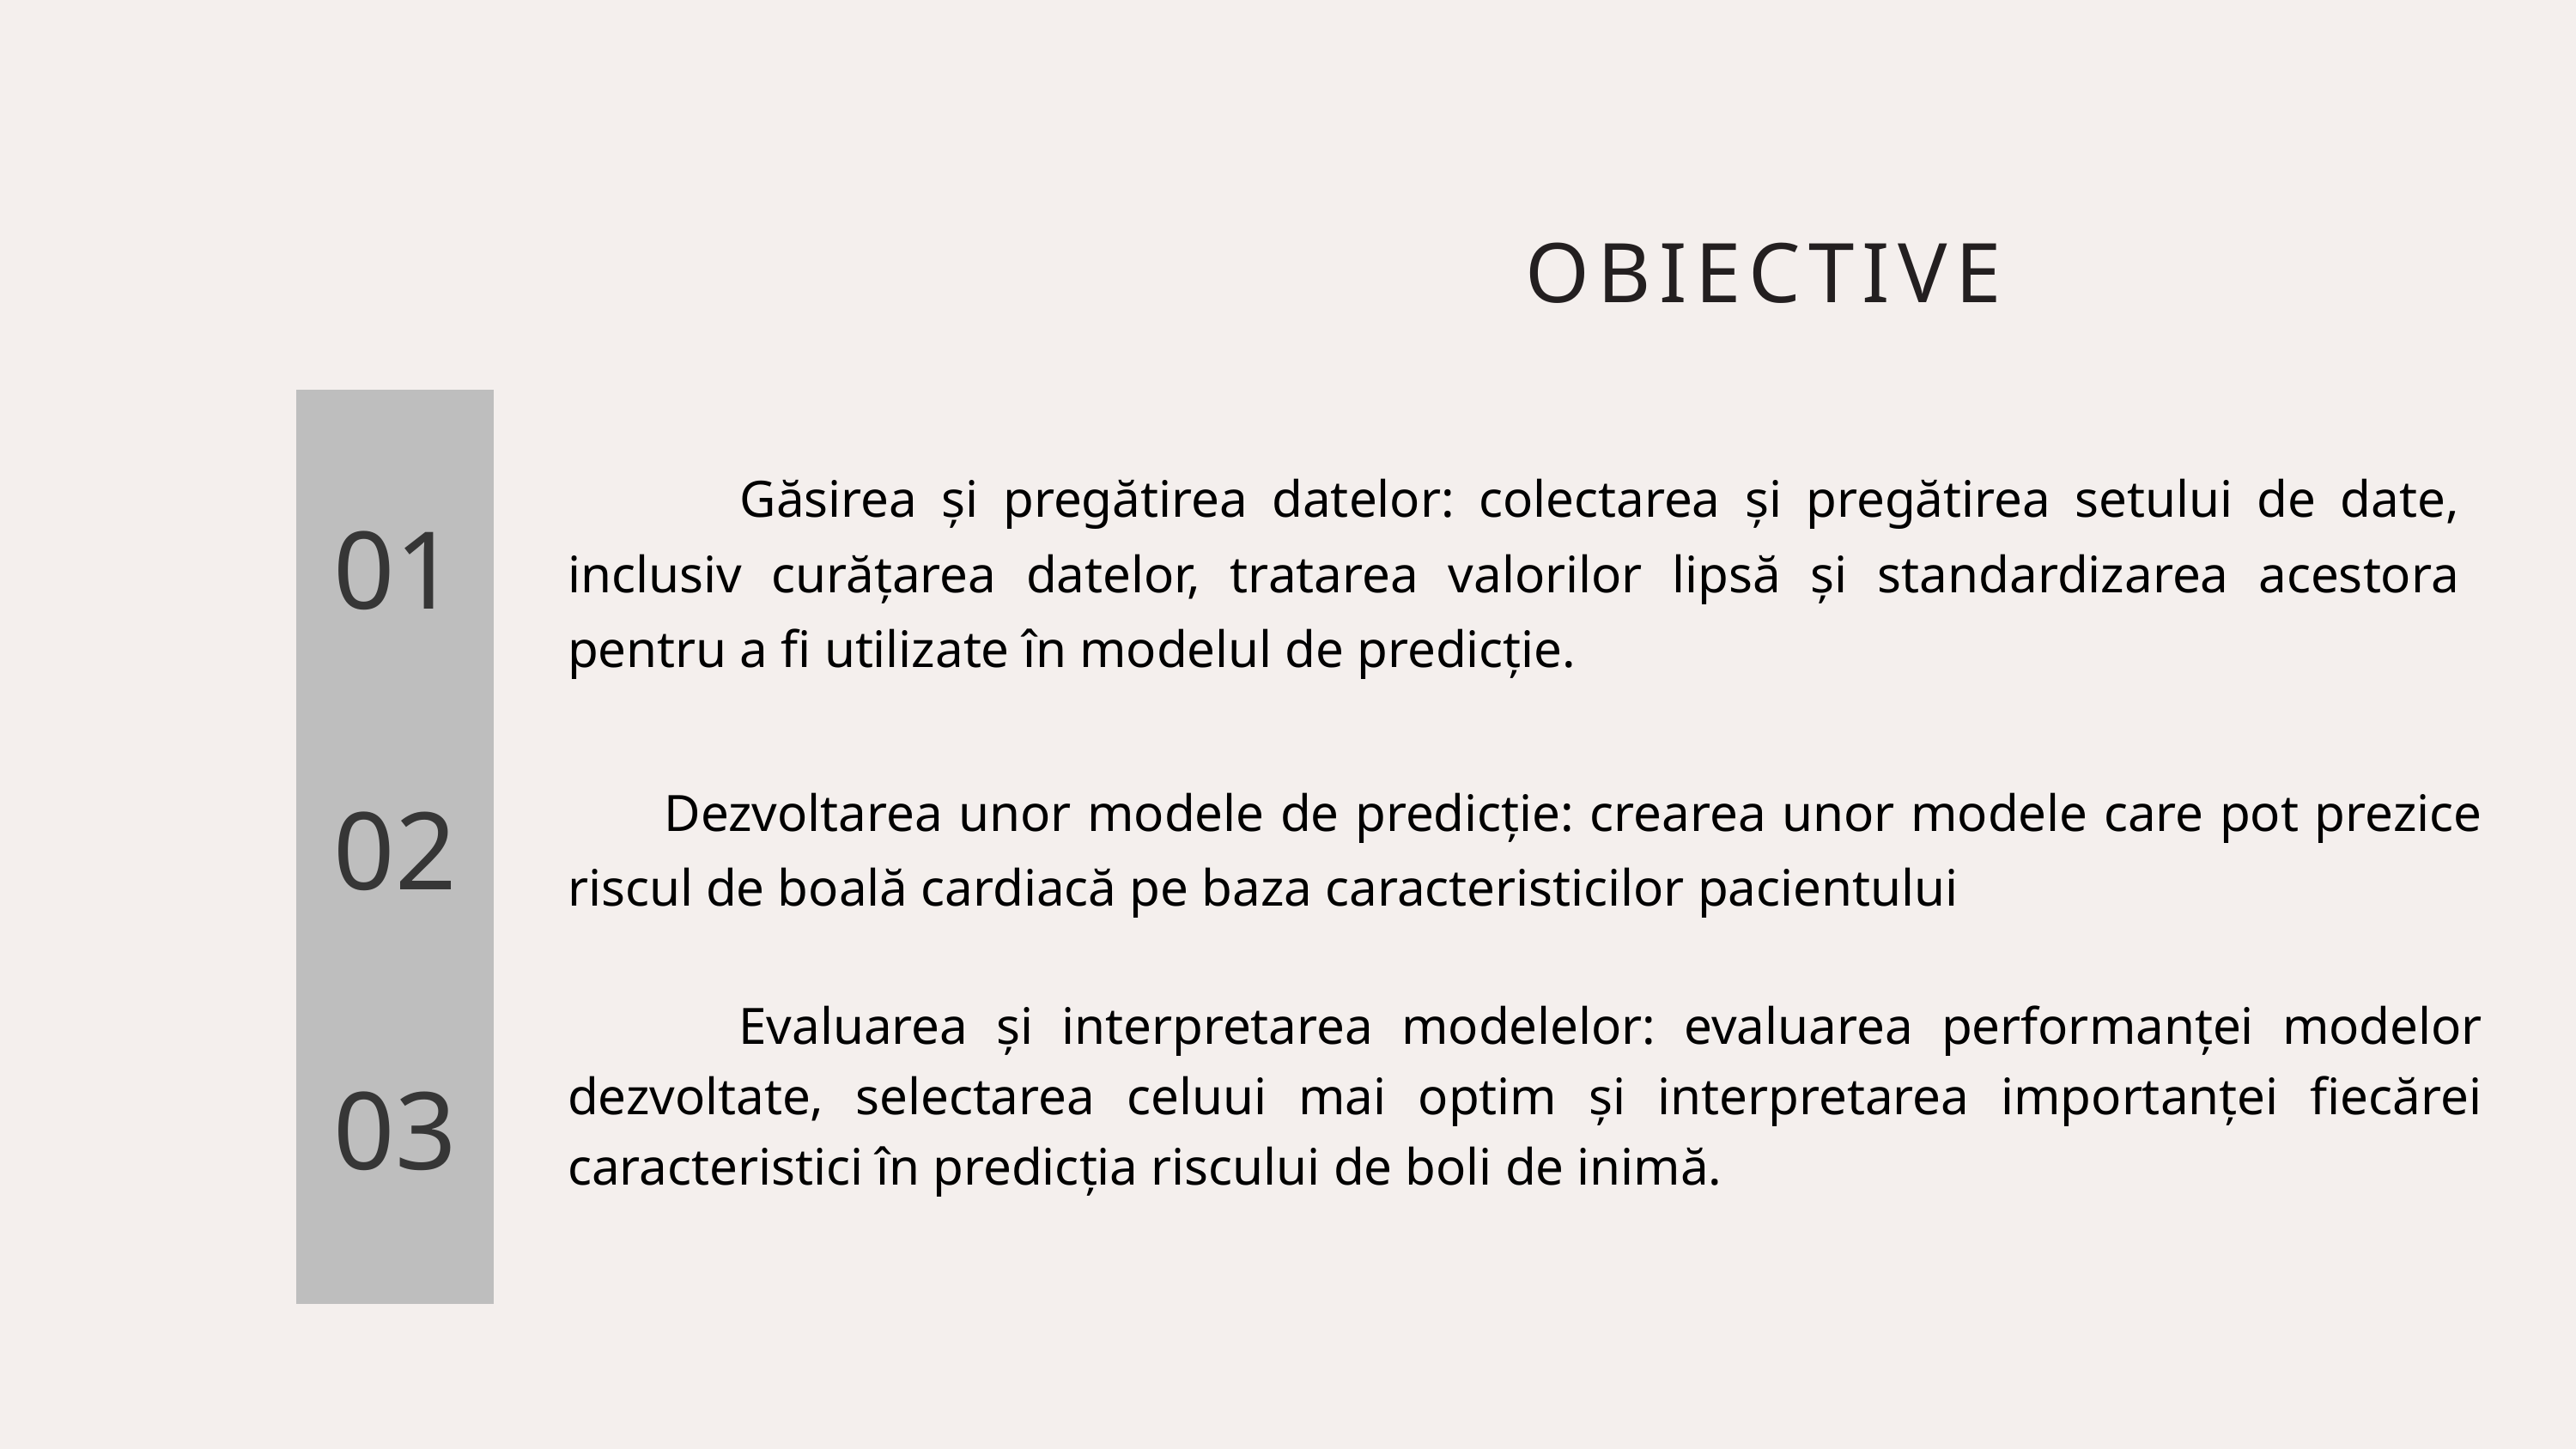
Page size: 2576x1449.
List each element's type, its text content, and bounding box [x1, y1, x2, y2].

text_box Evaluarea și interpretarea modelelor: evaluarea performanței modelor dezvoltate, selectarea celuui mai optim și interpretarea importanței fiecărei caracteristici în predicția riscului de boli de inimă. [568, 984, 2482, 1195]
text_box Dezvoltarea unor modele de predicție: crearea unor modele care pot prezice riscul de boală cardiacă pe baza caracteristicilor pacientului [568, 767, 2482, 917]
text_box OBIECTIVE [1242, 205, 2287, 319]
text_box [295, 389, 495, 1304]
text_box Găsirea și pregătirea datelor: colectarea și pregătirea setului de date, inclusiv curățarea datelor, tratarea valorilor lipsă și standardizarea acestora pentru a fi utilizate în modelul de predicție. [568, 452, 2459, 678]
